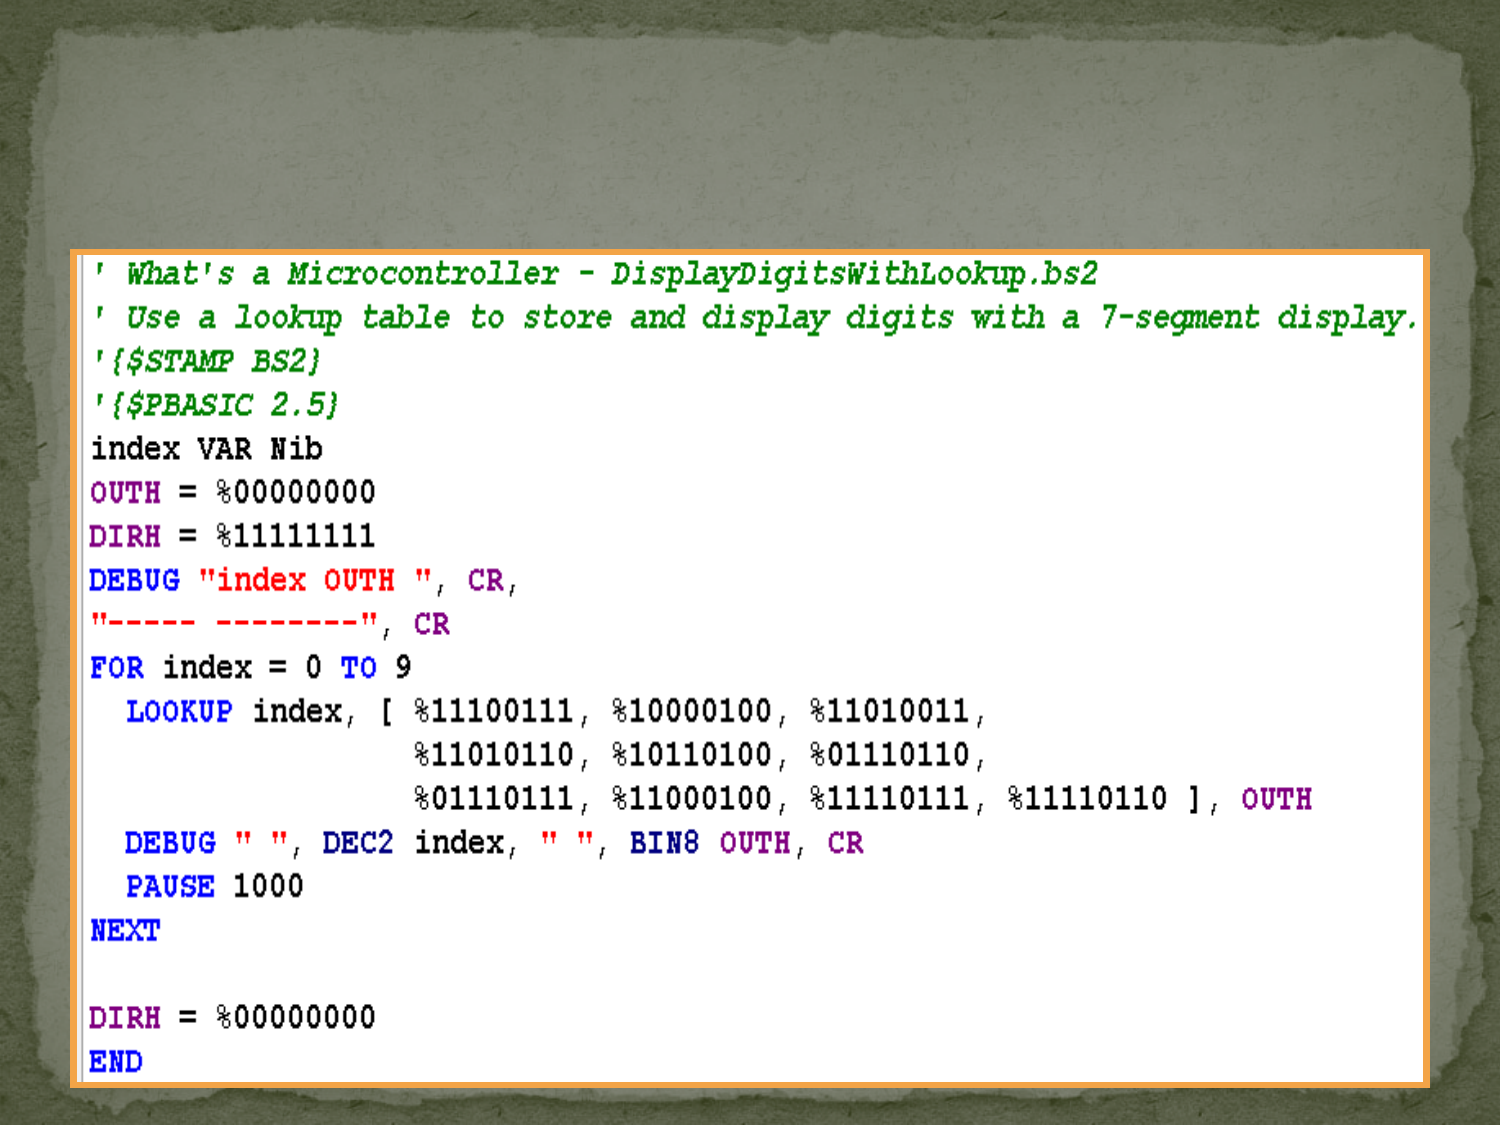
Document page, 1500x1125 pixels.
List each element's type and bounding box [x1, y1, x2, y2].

picture [77, 255, 1423, 1082]
